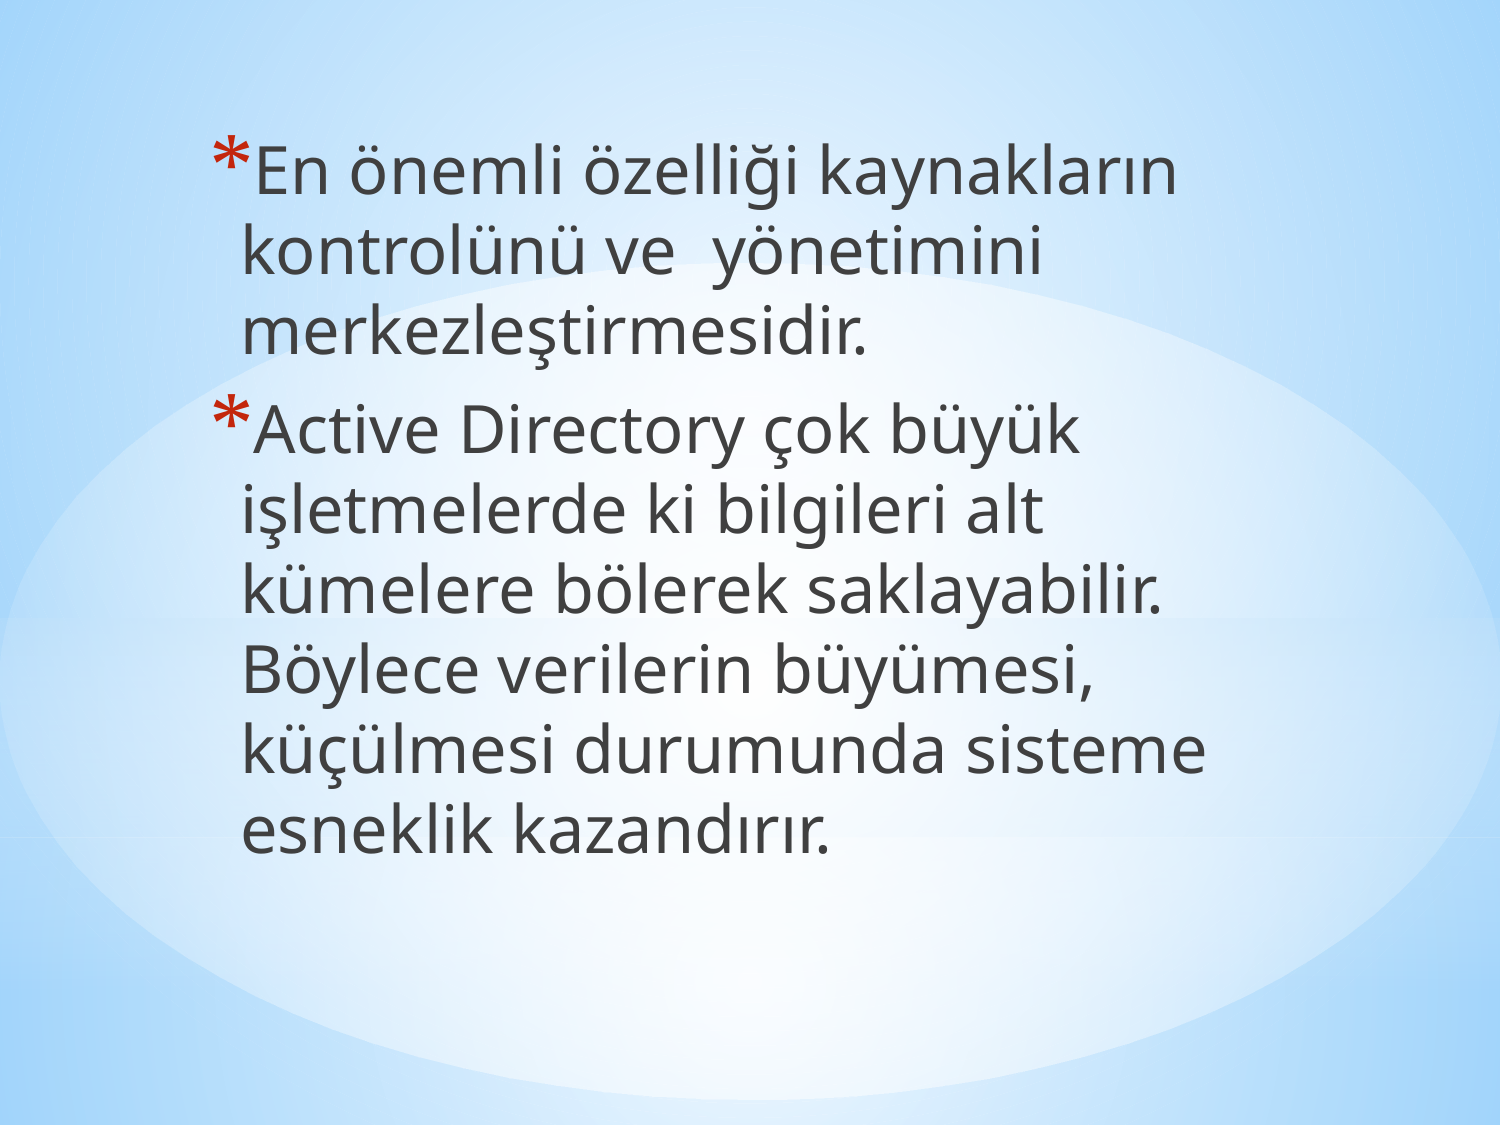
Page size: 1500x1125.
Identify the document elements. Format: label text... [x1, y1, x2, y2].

list En önemli özelliği kaynakların kontrolünü ve yönetimini merkezleştirmesidir. Active Directory çok büyük işletmelerde ki bilgileri alt kümelere bölerek saklayabilir. Böylece verilerin büyümesi, küçülmesi durumunda sisteme esneklik kazandırır. [187, 120, 1238, 690]
